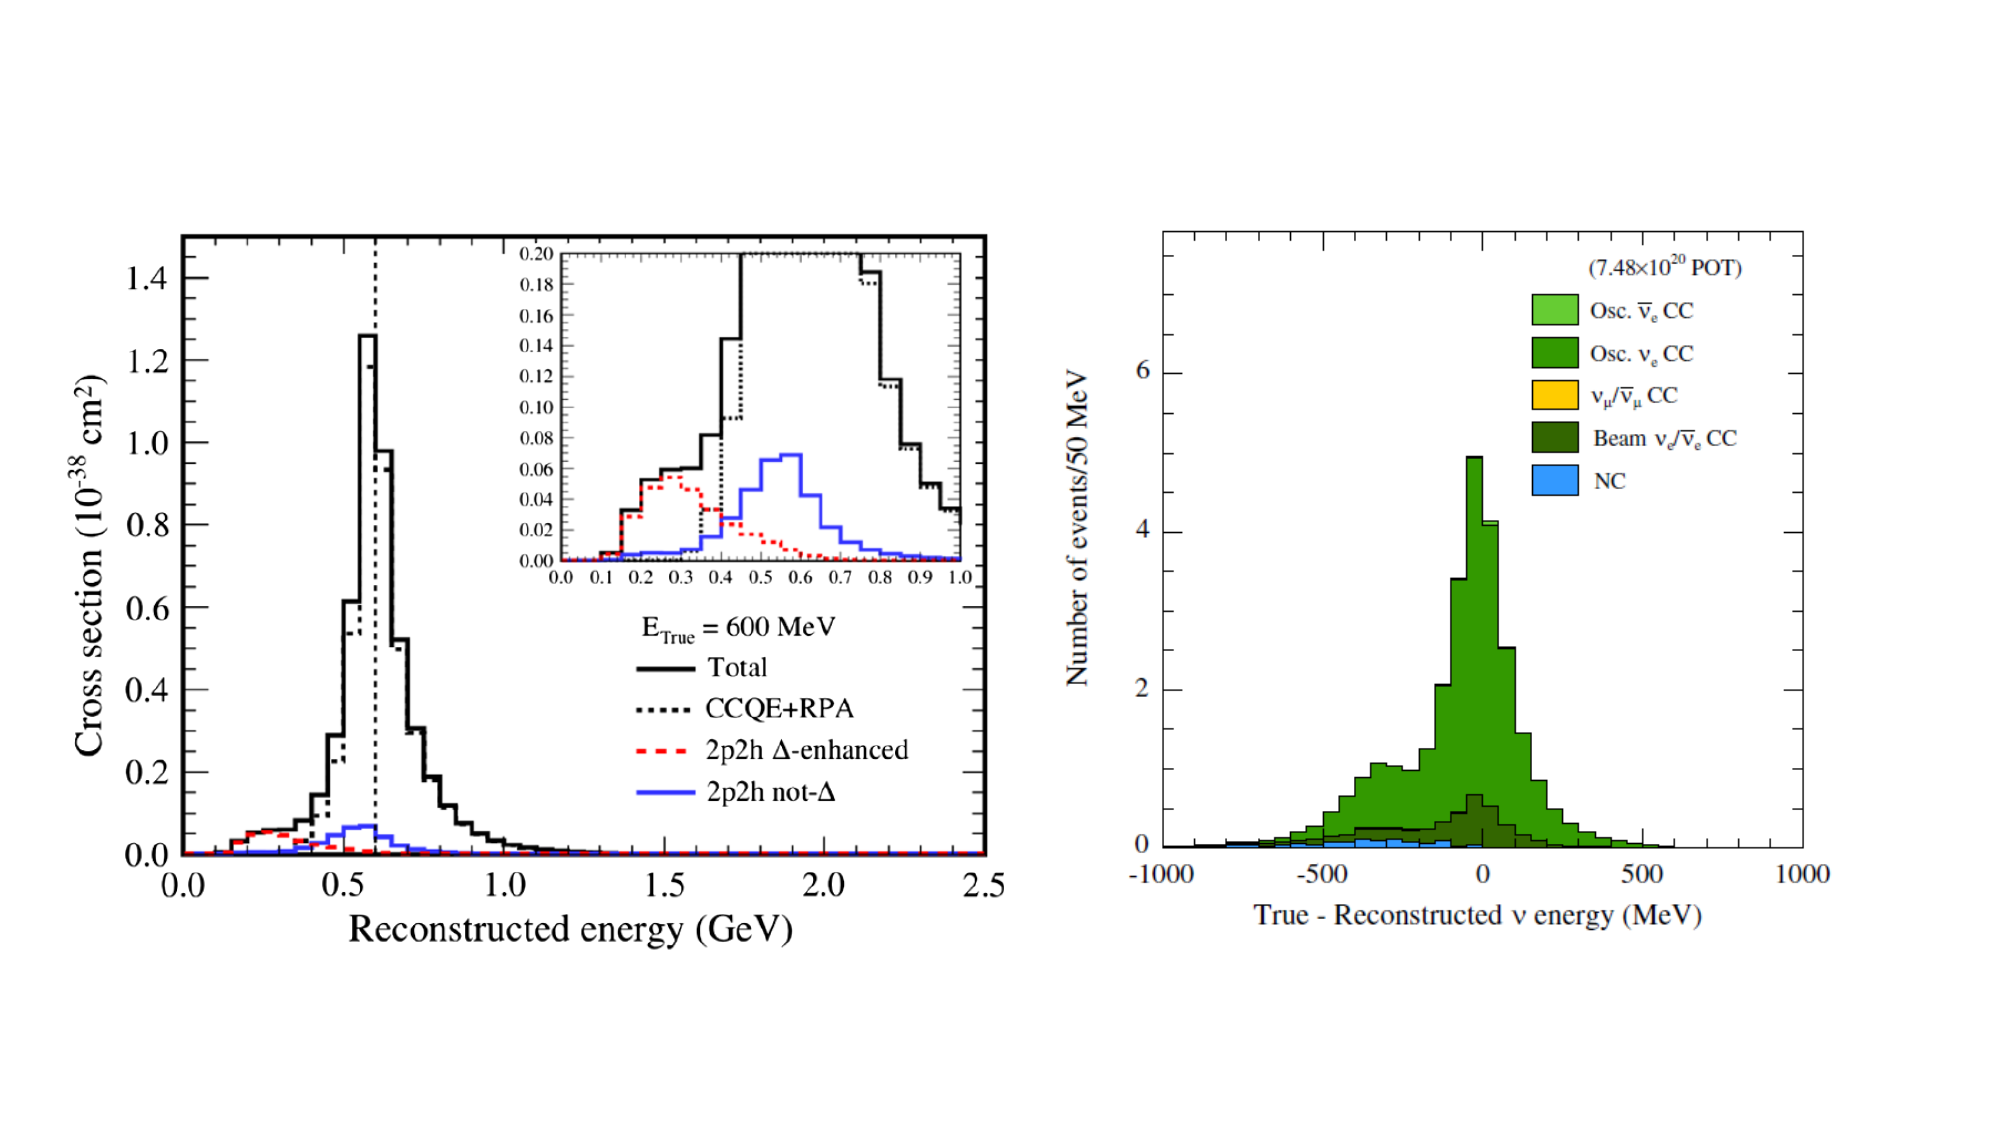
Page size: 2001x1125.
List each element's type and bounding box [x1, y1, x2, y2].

picture [1038, 211, 1847, 939]
picture [51, 225, 1017, 957]
